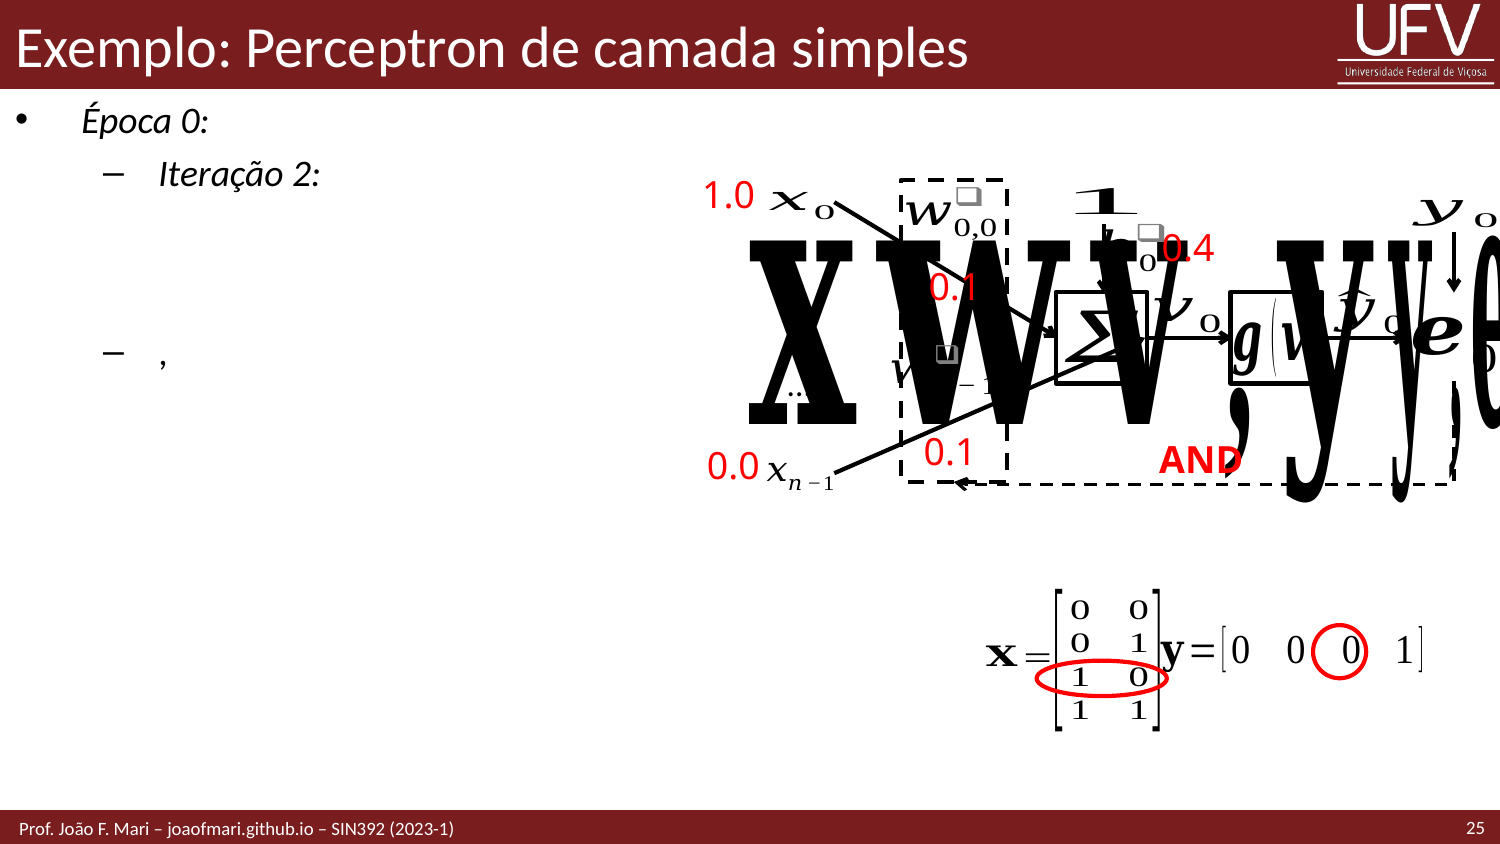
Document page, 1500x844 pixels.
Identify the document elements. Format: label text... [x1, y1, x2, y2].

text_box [834, 201, 1071, 307]
text_box 1.0 [687, 163, 770, 224]
text_box 0.0 [692, 434, 775, 495]
footer Prof. João F. Mari – joaofmari.github.io – SIN392 (2023-1) [0, 812, 1034, 844]
text_box [899, 315, 1009, 367]
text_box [834, 368, 1071, 474]
slide_number 25 [1328, 811, 1500, 844]
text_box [983, 587, 1425, 733]
text_box AND [1144, 429, 1148, 489]
text_box ... [762, 359, 836, 407]
text_box [899, 178, 1009, 200]
title Exemplo: Perceptron de camada simples [0, 0, 1500, 89]
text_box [1153, 181, 1255, 585]
